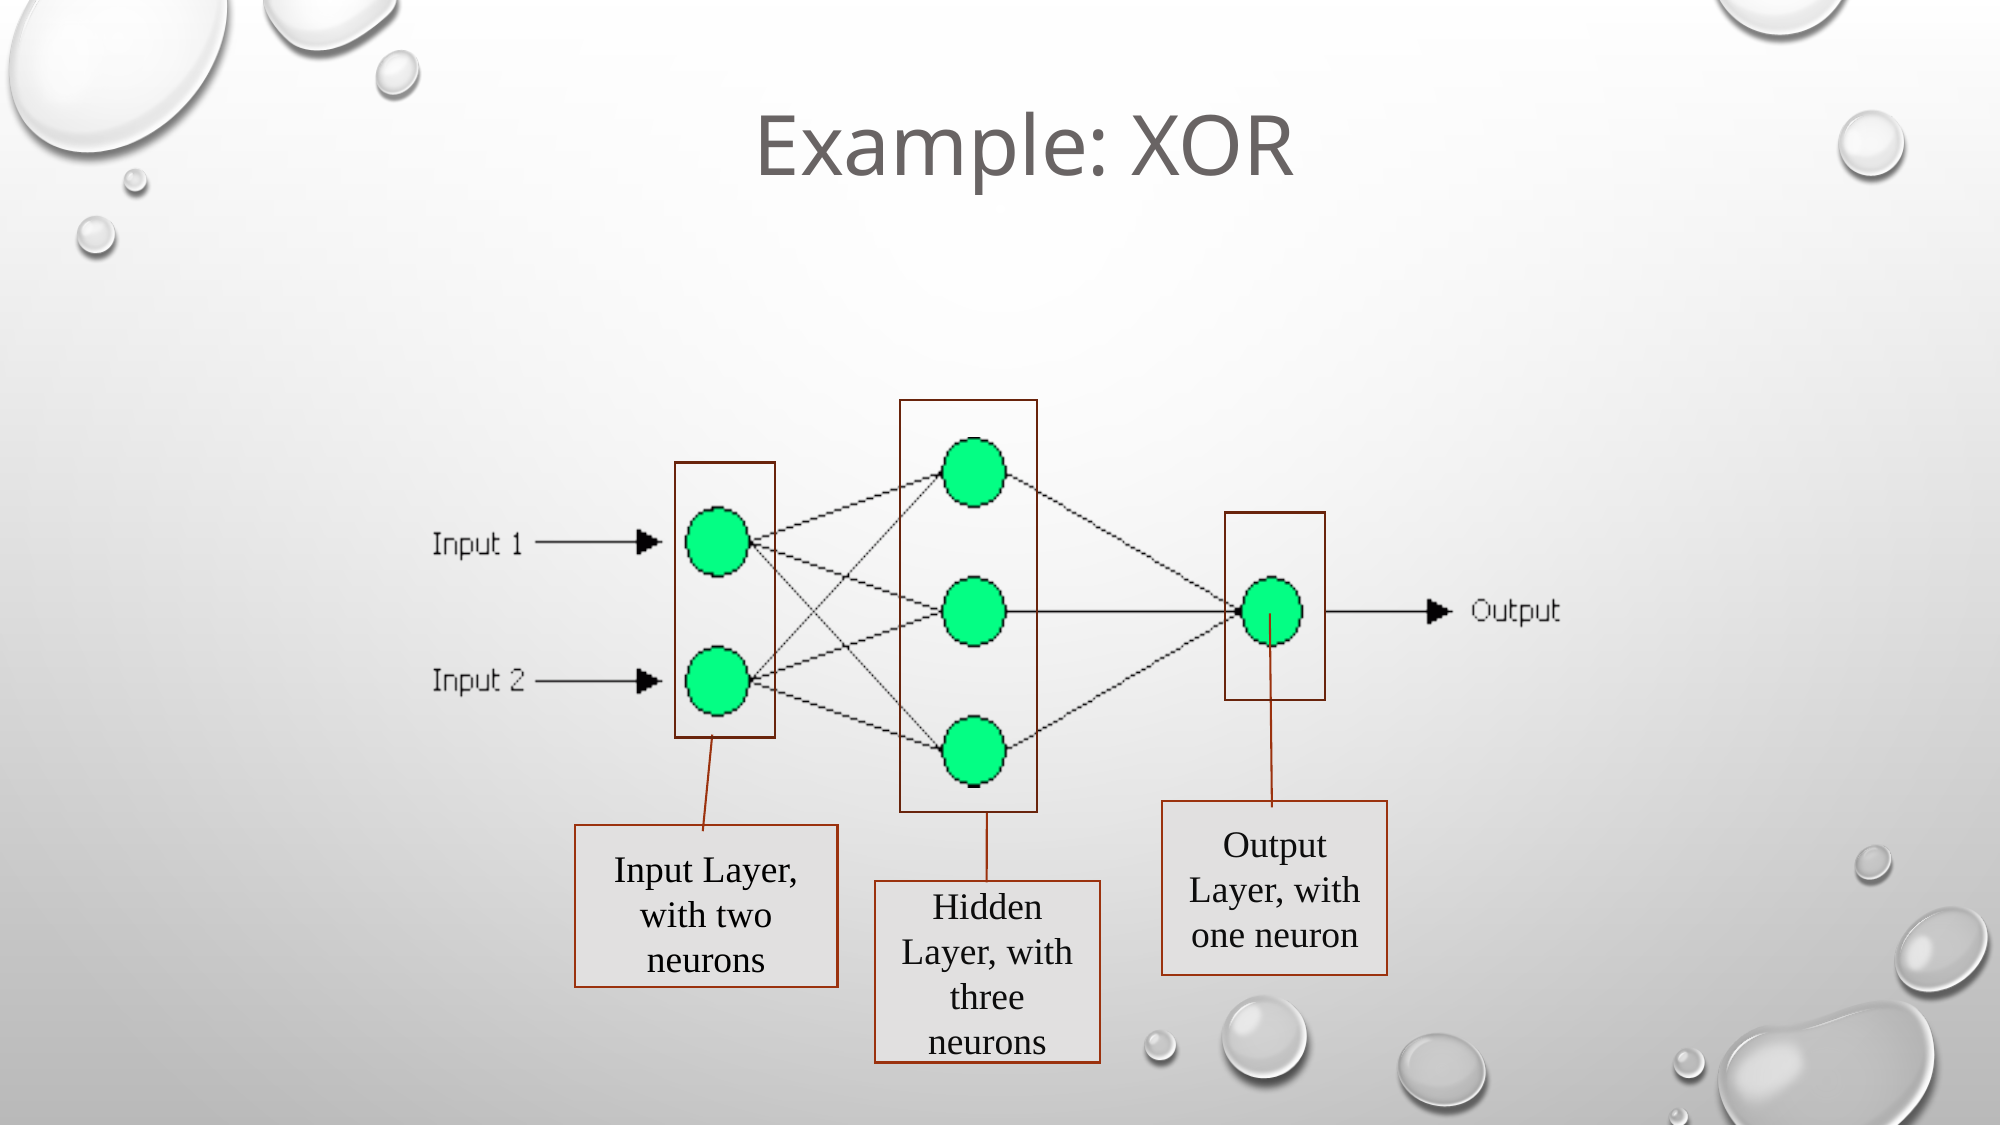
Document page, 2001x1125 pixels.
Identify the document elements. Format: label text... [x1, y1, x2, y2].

text_box [575, 798, 838, 988]
text_box Input Layer, with two neurons [587, 837, 825, 988]
picture [0, 0, 2000, 1125]
text_box Output Layer, with one neuron [1162, 798, 1388, 975]
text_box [362, 437, 1625, 788]
text_box [899, 798, 1038, 813]
text_box [899, 399, 1038, 435]
text_box Hidden Layer, with three neurons [874, 813, 1100, 1063]
text_box Example: XOR [387, 84, 1663, 208]
